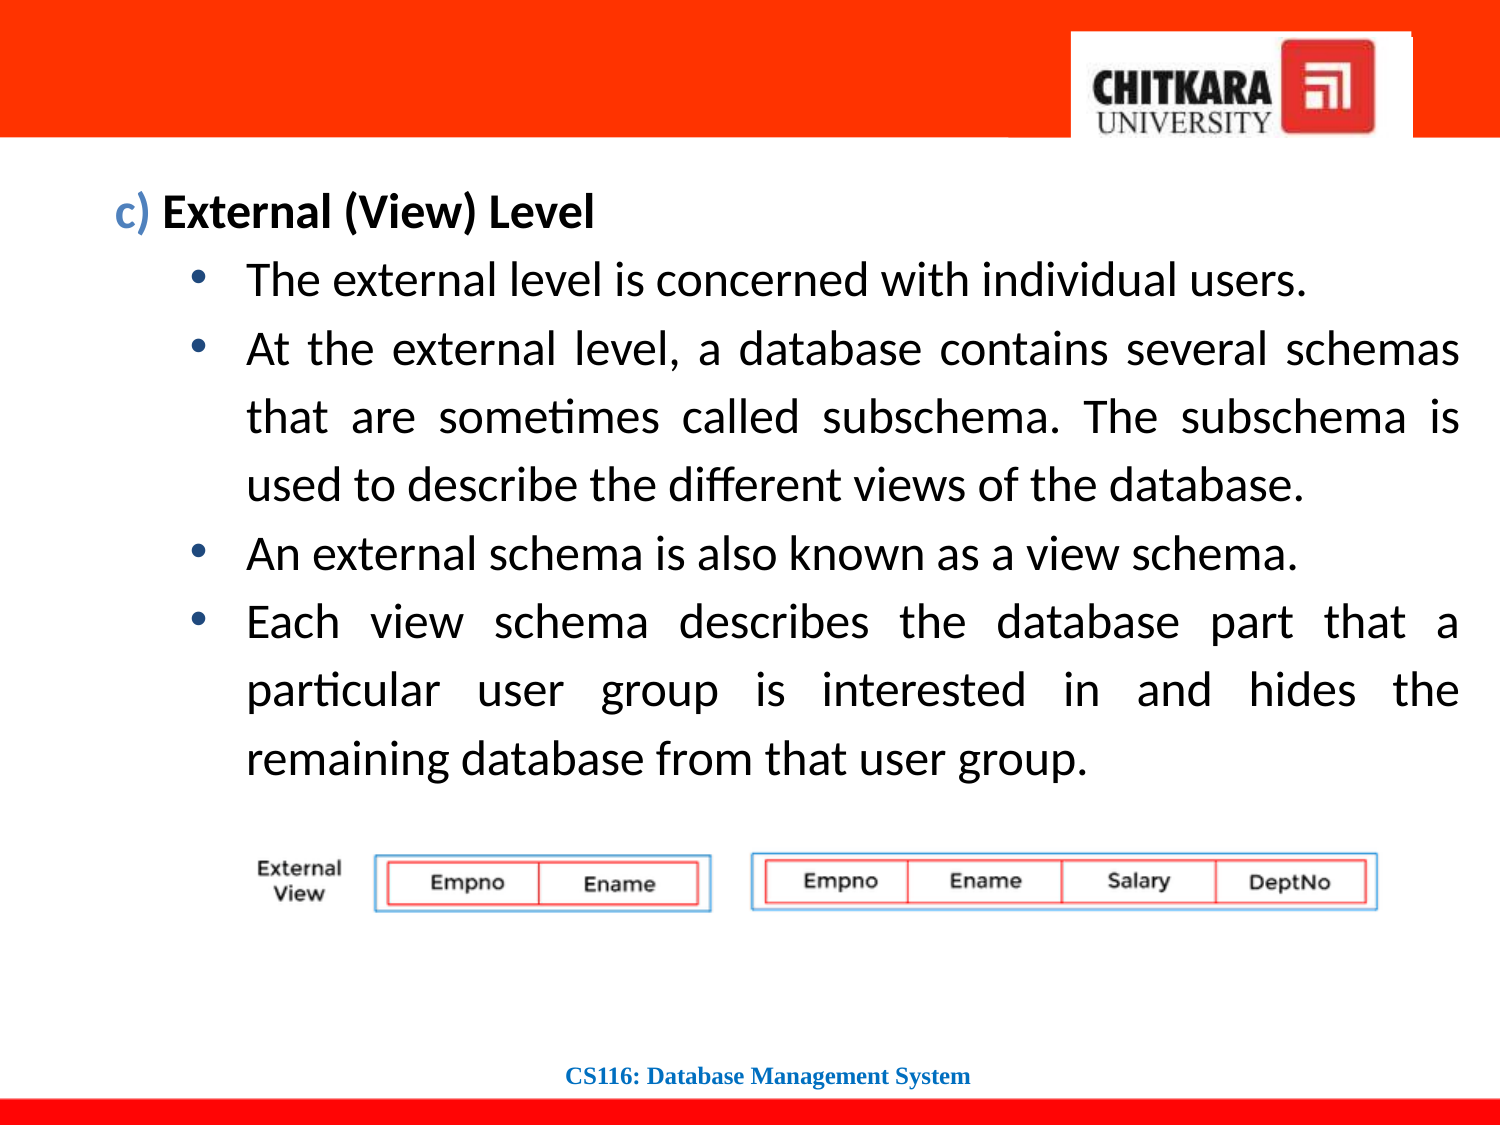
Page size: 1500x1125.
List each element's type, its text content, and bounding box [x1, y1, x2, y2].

text_box c) External (View) Level The external level is concerned with individual users. At the external level, a database contains several schemas that are sometimes called subschema. The subschema is used to describe the different views of the database. An external schema is also known as a view schema. Each view schema describes the database part that a particular user group is interested in and hides the remaining database from that user group. [24, 162, 1475, 862]
picture [0, 1098, 1500, 1125]
picture [1074, 37, 1390, 138]
footer CS116: Database Management System [563, 1060, 1025, 1088]
picture [249, 842, 1387, 924]
